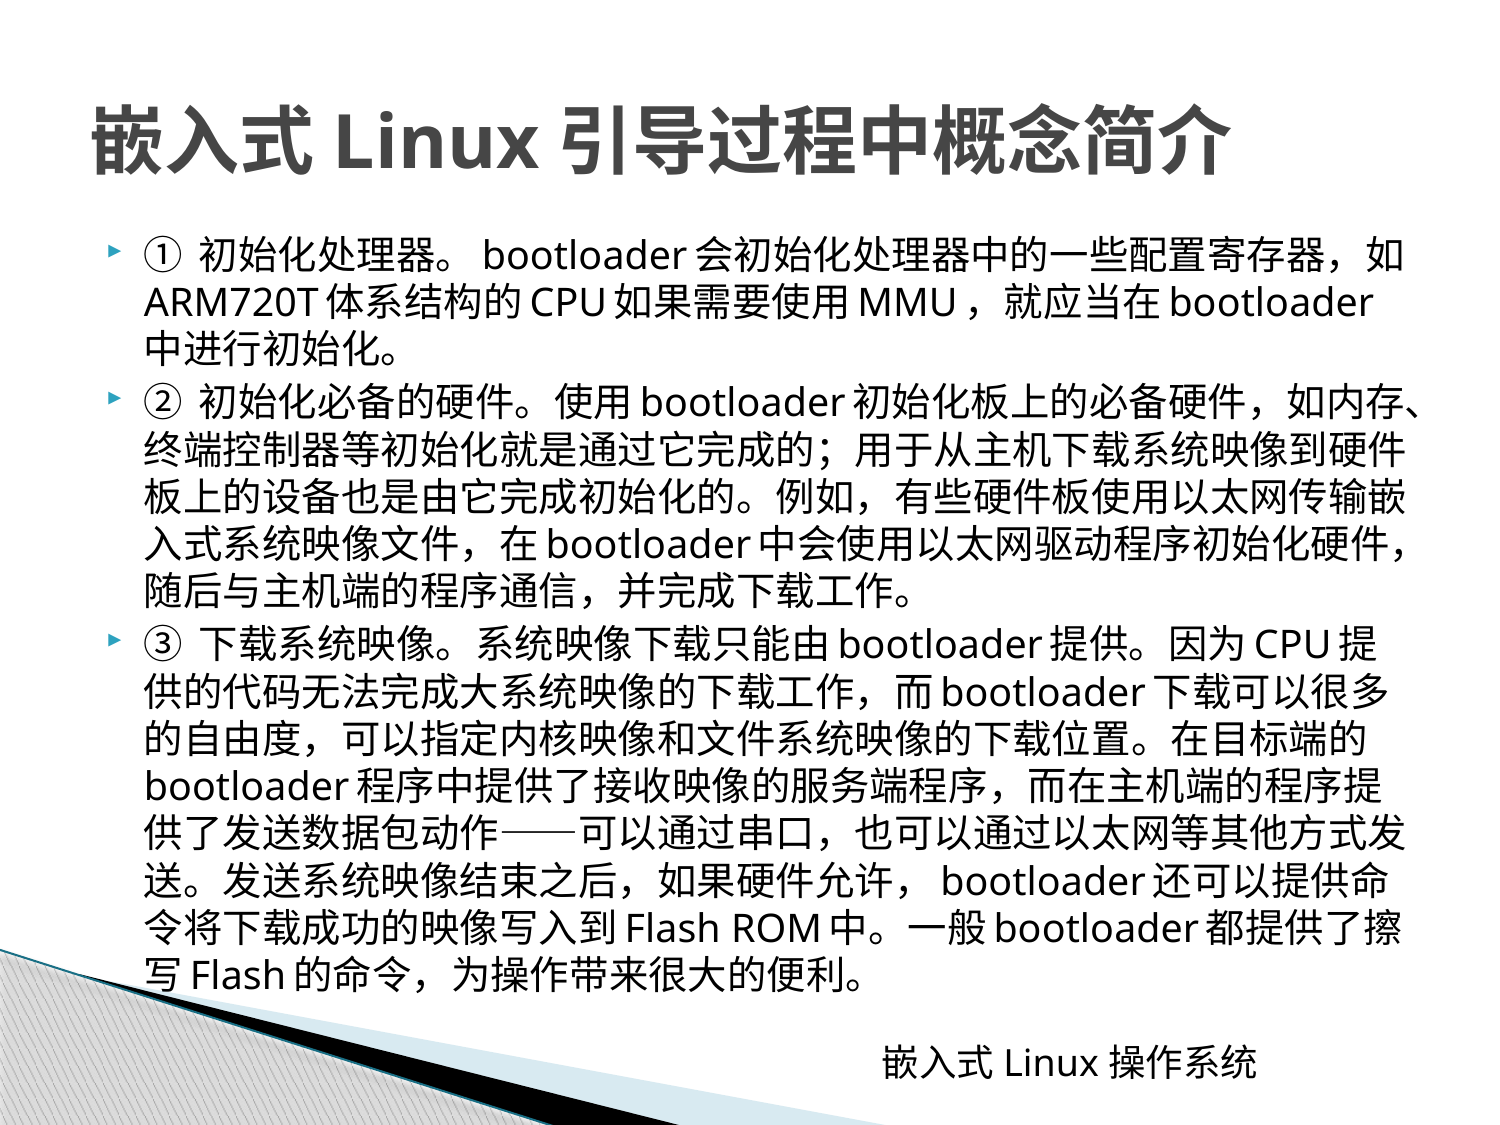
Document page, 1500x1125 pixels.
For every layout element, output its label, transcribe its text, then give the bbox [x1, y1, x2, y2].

text_box 嵌入式Linux操作系统 [867, 1031, 1430, 1091]
title 嵌入式Linux引导过程中概念简介 [75, 45, 1425, 233]
list ① 初始化处理器。bootloader会初始化处理器中的一些配置寄存器，如ARM720T体系结构的CPU如果需要使用MMU，就应当在bootloader中进行初始化。 ② 初始化必备的硬件。使用bootloader初始化板上的必备硬件，如内存、终端控制器等初始化就是通过它完成的；用于从主机下载系统映像到硬件板上的设备也是由它完成初始化的。例如，有些硬件板使用以太网传输嵌入式系统映像文件，在bootloader中会使用以太网驱动程序初始化硬件，随后与主机端的程序通信，并完成下载工作。 ③ 下载系统映像。系统映像下载只能由bootloader提供。因为CPU提供的代码无法完成大系统映像的下载工作，而bootloader下载可以很多的自由度，可以指定内核映像和文件系统映像的下载位置。在目标端的bootloader程序中提供了接收映像的服务端程序，而在主机端的程序提供了发送数据包动作——可以通过串口，也可以通过以太网等其他方式发送。发送系统映像结束之后，如果硬件允许，bootloader还可以提供命令将下载成功的映像写入到Flash ROM中。一般bootloader都提供了擦写Flash的命令，为操作带来很大的便利。 [75, 233, 1425, 1023]
